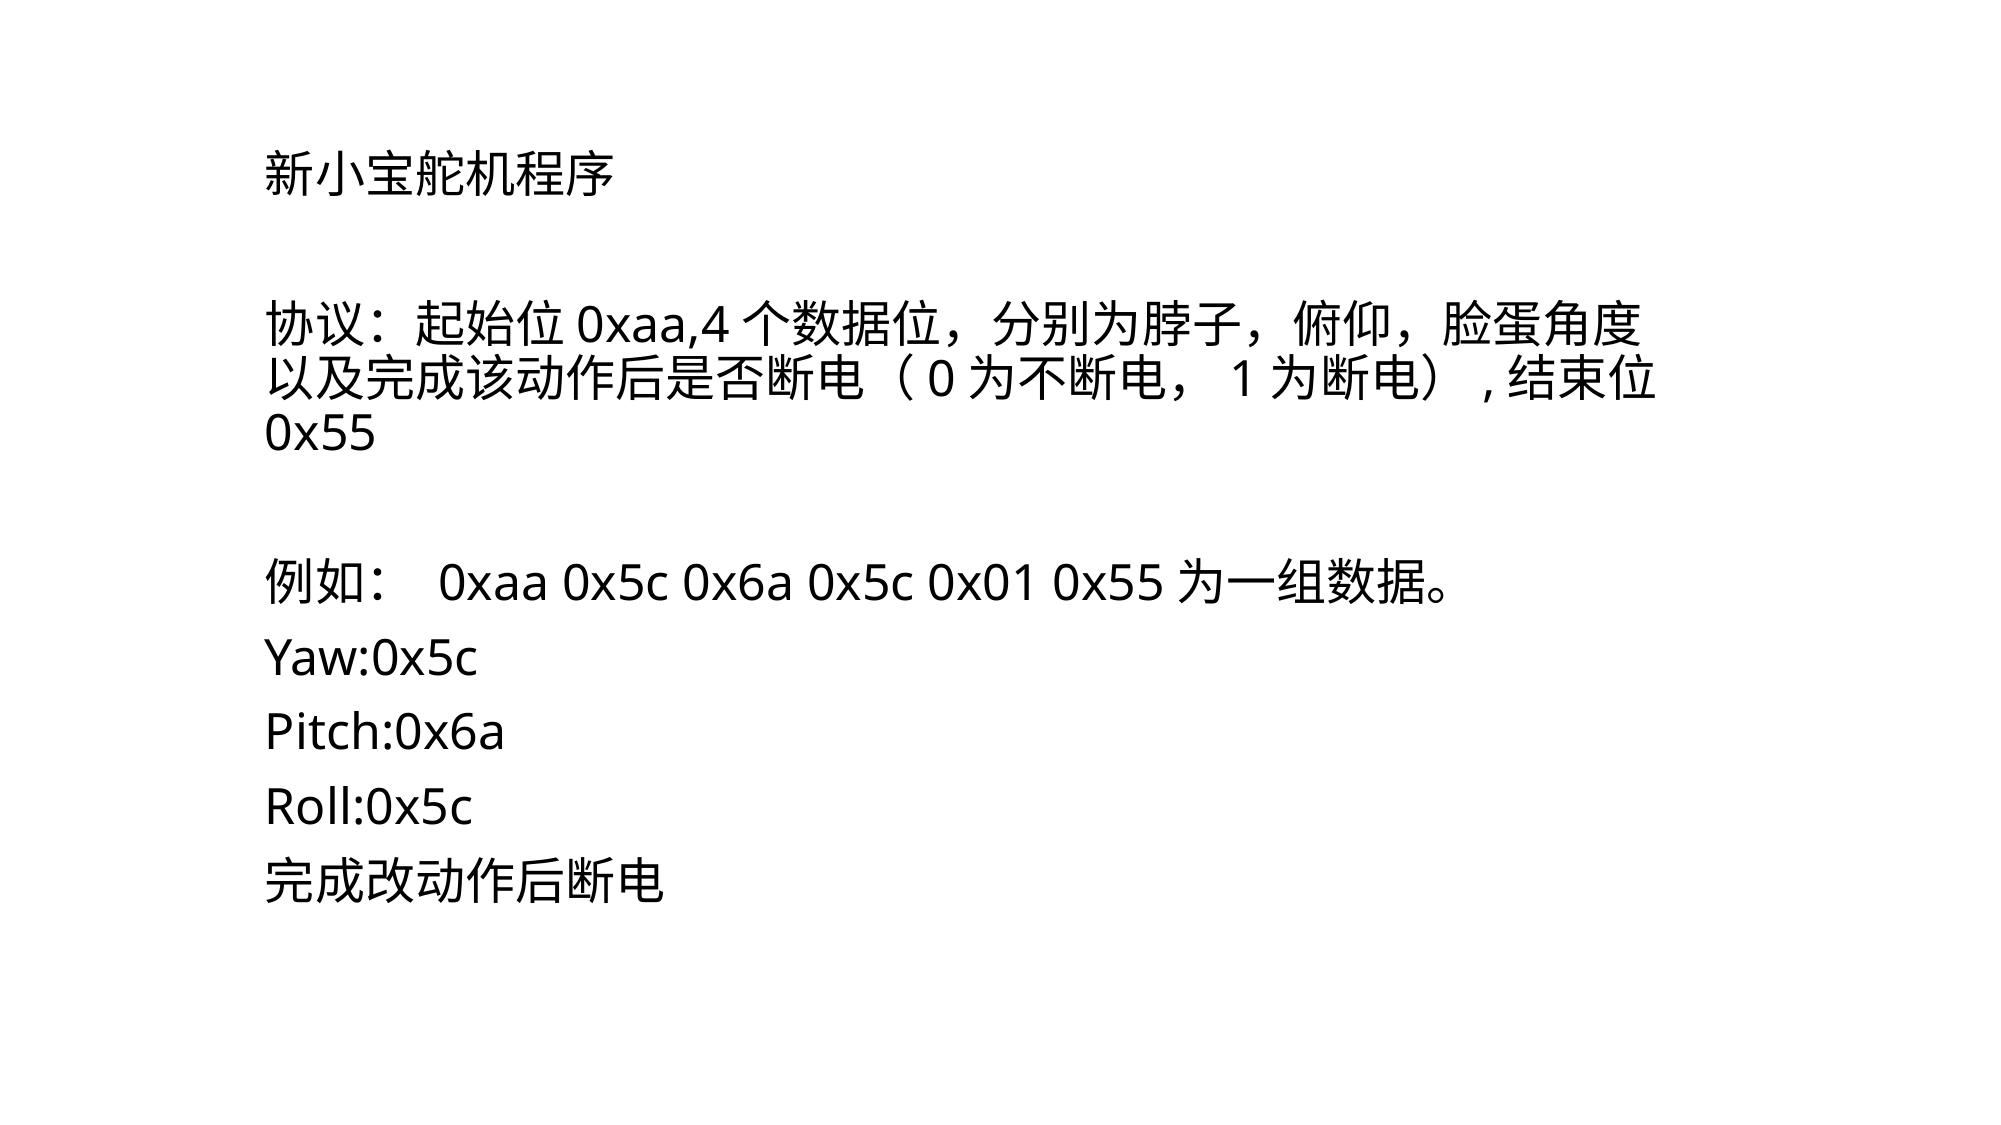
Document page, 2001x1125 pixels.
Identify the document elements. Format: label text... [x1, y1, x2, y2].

subtitle 新小宝舵机程序 协议：起始位0xaa,4个数据位，分别为脖子，俯仰，脸蛋角度以及完成该动作后是否断电（0为不断电，1为断电）,结束位0x55 例如： 0xaa 0x5c 0x6a 0x5c 0x01 0x55为一组数据。 Yaw:0x5c Pitch:0x6a Roll:0x5c 完成改动作后断电 [249, 142, 1704, 969]
